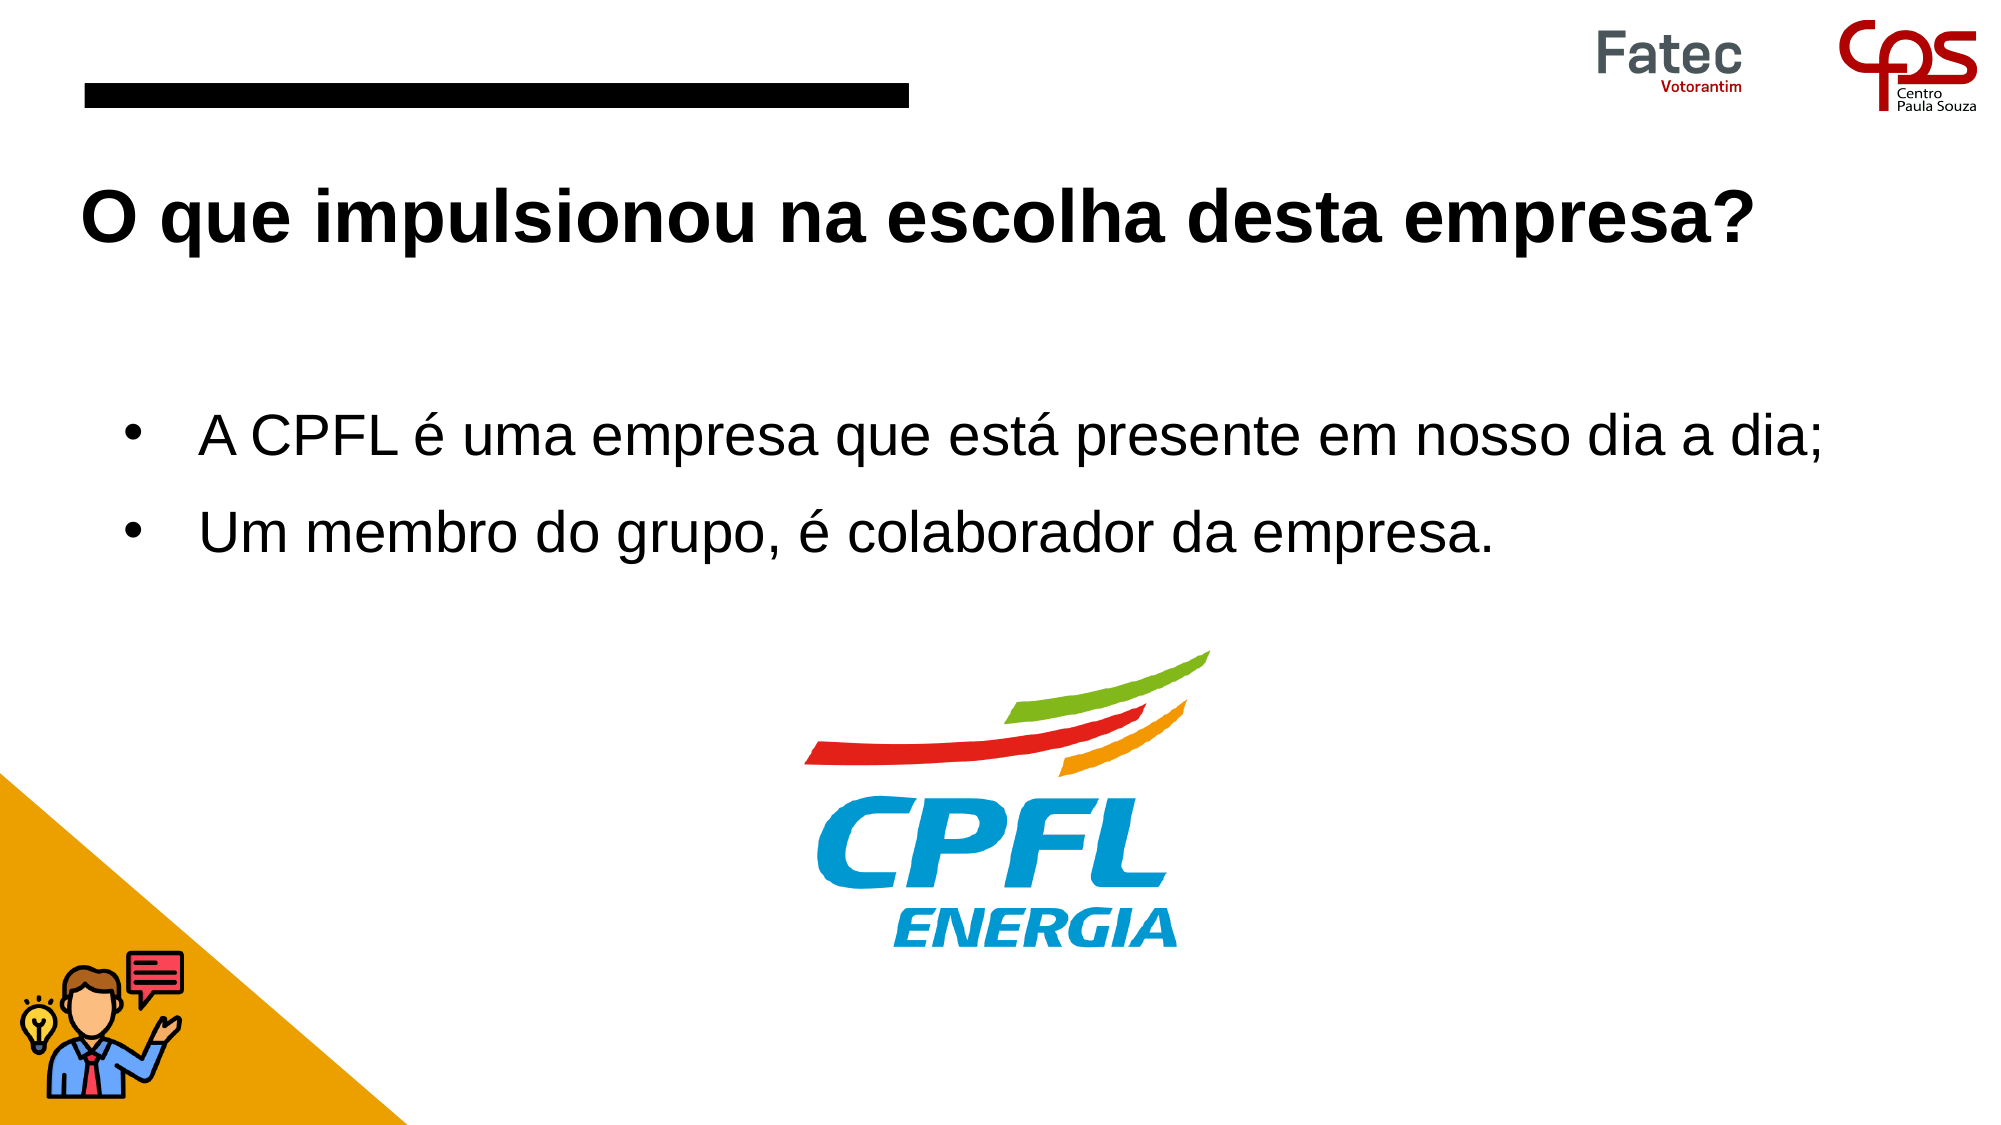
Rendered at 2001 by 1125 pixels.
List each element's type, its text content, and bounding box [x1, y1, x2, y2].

picture [20, 943, 184, 1106]
text_box [0, 771, 410, 1125]
picture [785, 629, 1230, 973]
list A CPFL é uma empresa que está presente em nosso dia a dia; Um membro do grupo, é colaborador da empresa. [109, 382, 1912, 674]
picture [1597, 20, 1977, 120]
title O que impulsionou na escolha desta empresa? [65, 160, 1912, 403]
